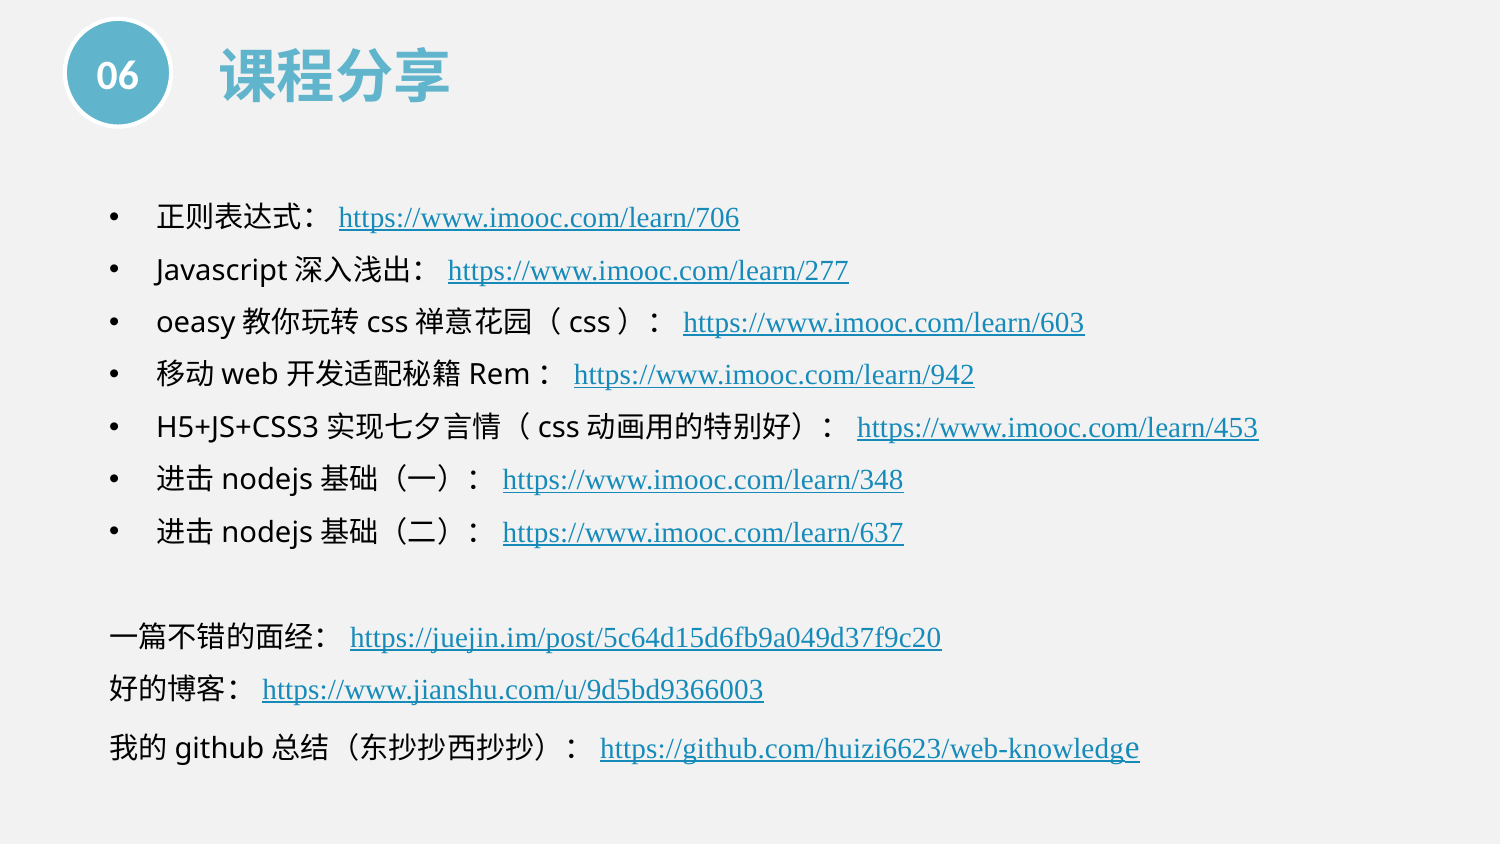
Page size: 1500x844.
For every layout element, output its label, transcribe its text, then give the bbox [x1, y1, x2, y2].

text_box 课程分享 [218, 38, 550, 109]
text_box 06 [62, 16, 174, 129]
text_box 正则表达式：https://www.imooc.com/learn/706 Javascript深入浅出：https://www.imooc.com/learn/277 oeasy教你玩转css禅意花园（css）：https://www.imooc.com/learn/603 移动web开发适配秘籍Rem：https://www.imooc.com/learn/942 H5+JS+CSS3实现七夕言情（css动画用的特别好）：https://www.imooc.com/learn/453 进击nodejs基础（一）：https://www.imooc.com/learn/348 进击nodejs基础（二）：https://www.imooc.com/learn/637 一篇不错的面经：https://juejin.im/post/5c64d15d6fb9a049d37f9c20 好的博客：https://www.jianshu.com/u/9d5bd9366003 我的github总结（东抄抄西抄抄）：https://github.com/huizi6623/web-knowledge [94, 173, 1406, 773]
